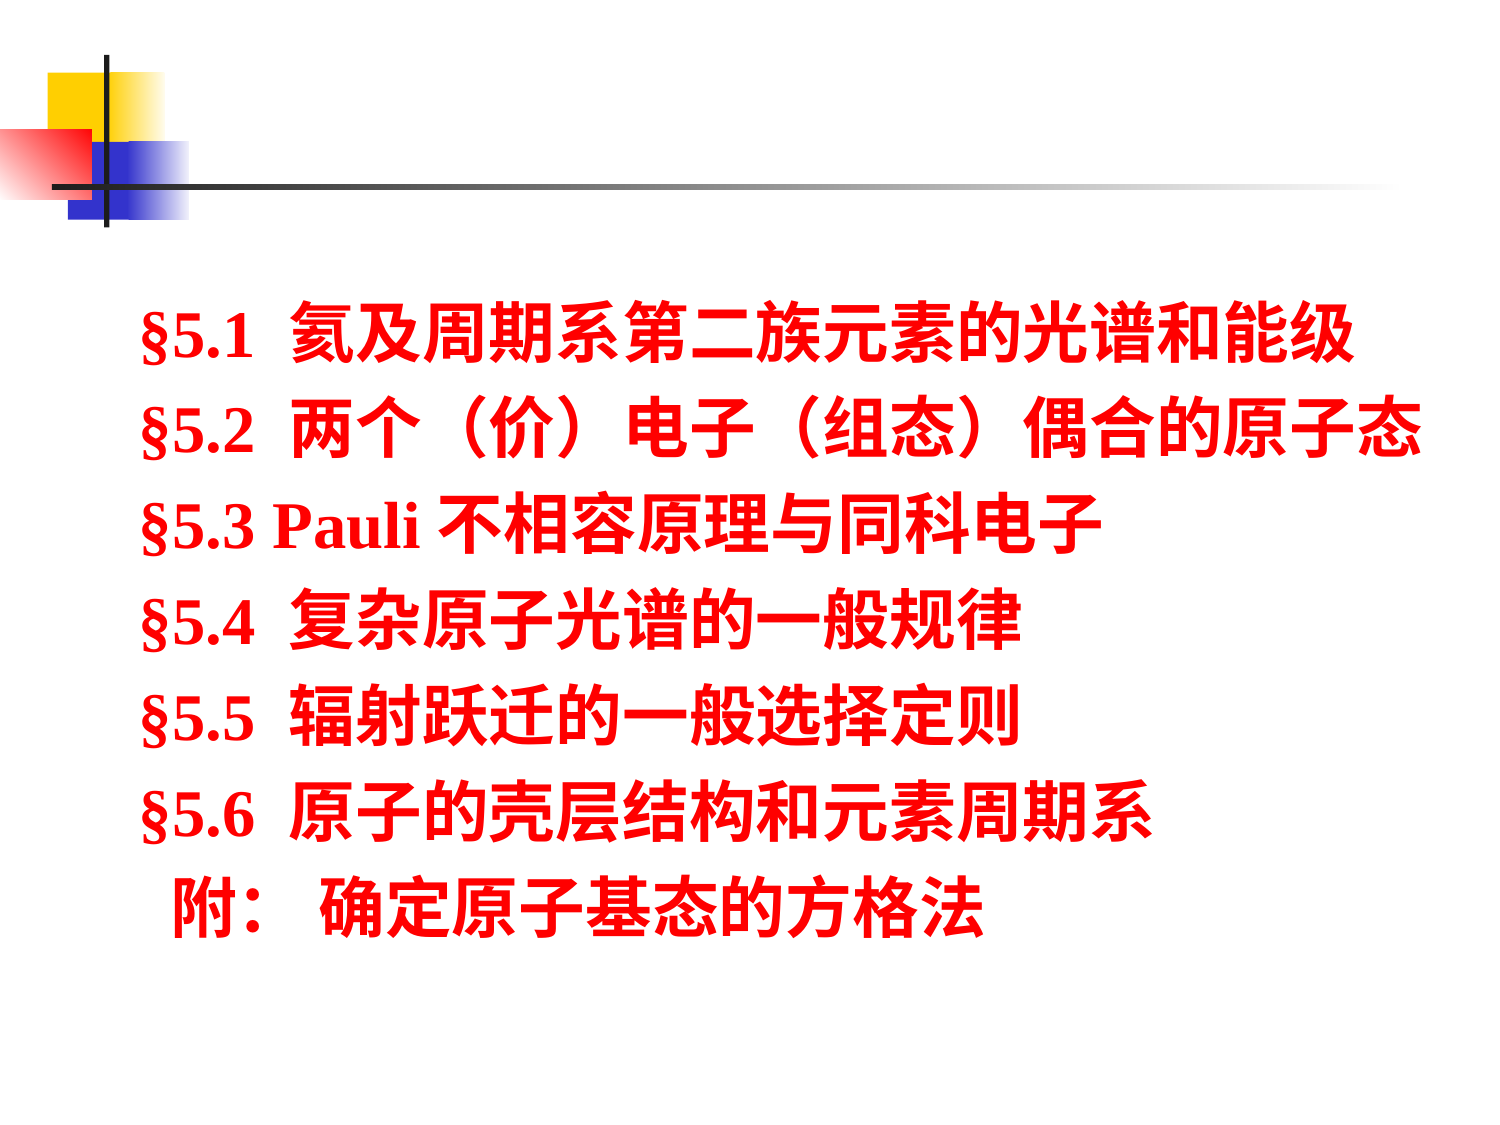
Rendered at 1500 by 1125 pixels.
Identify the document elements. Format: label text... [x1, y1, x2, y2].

text_box §5.1 氦及周期系第二族元素的光谱和能级 §5.2 两个（价）电子（组态）偶合的原子态 §5.3 Pauli不相容原理与同科电子 §5.4 复杂原子光谱的一般规律 §5.5 辐射跃迁的一般选择定则 §5.6 原子的壳层结构和元素周期系 附： 确定原子基态的方格法 [123, 267, 1500, 954]
